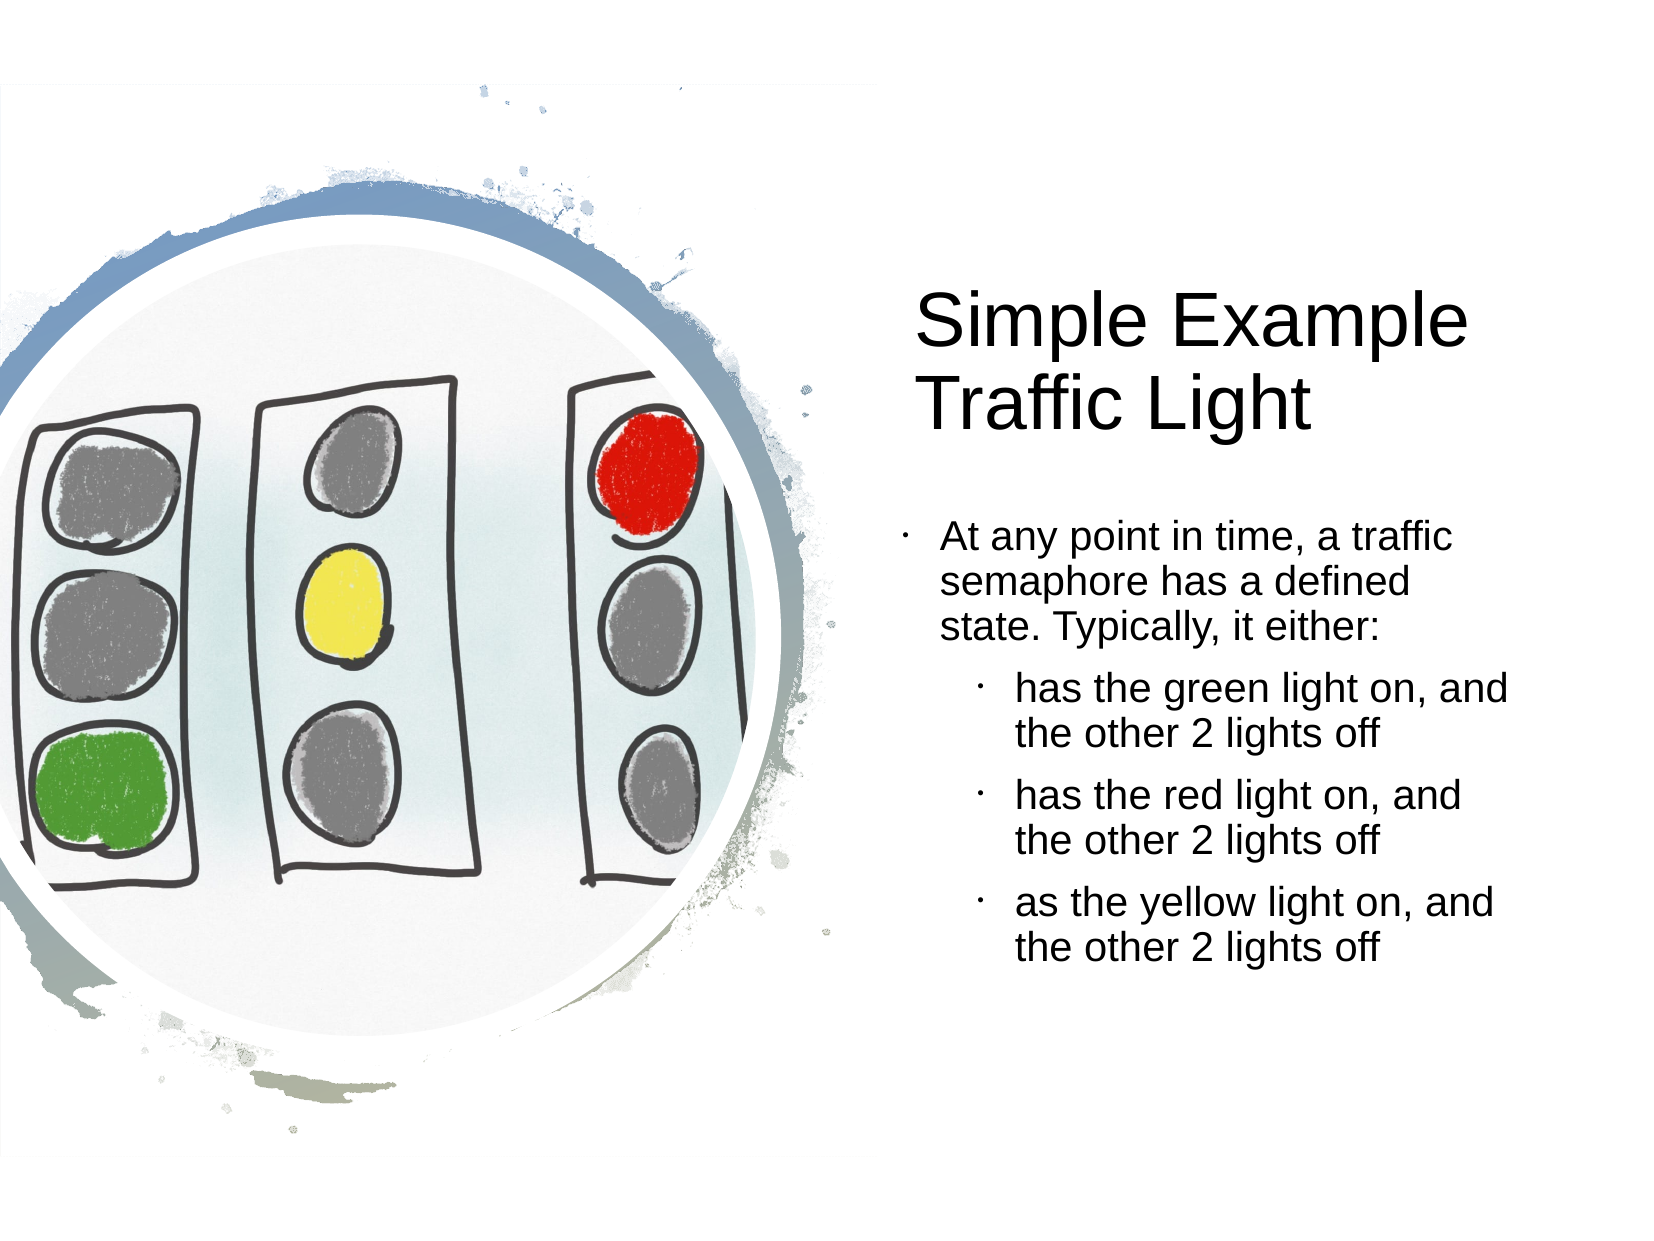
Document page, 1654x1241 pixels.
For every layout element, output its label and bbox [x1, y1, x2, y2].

picture [0, 84, 1654, 1157]
